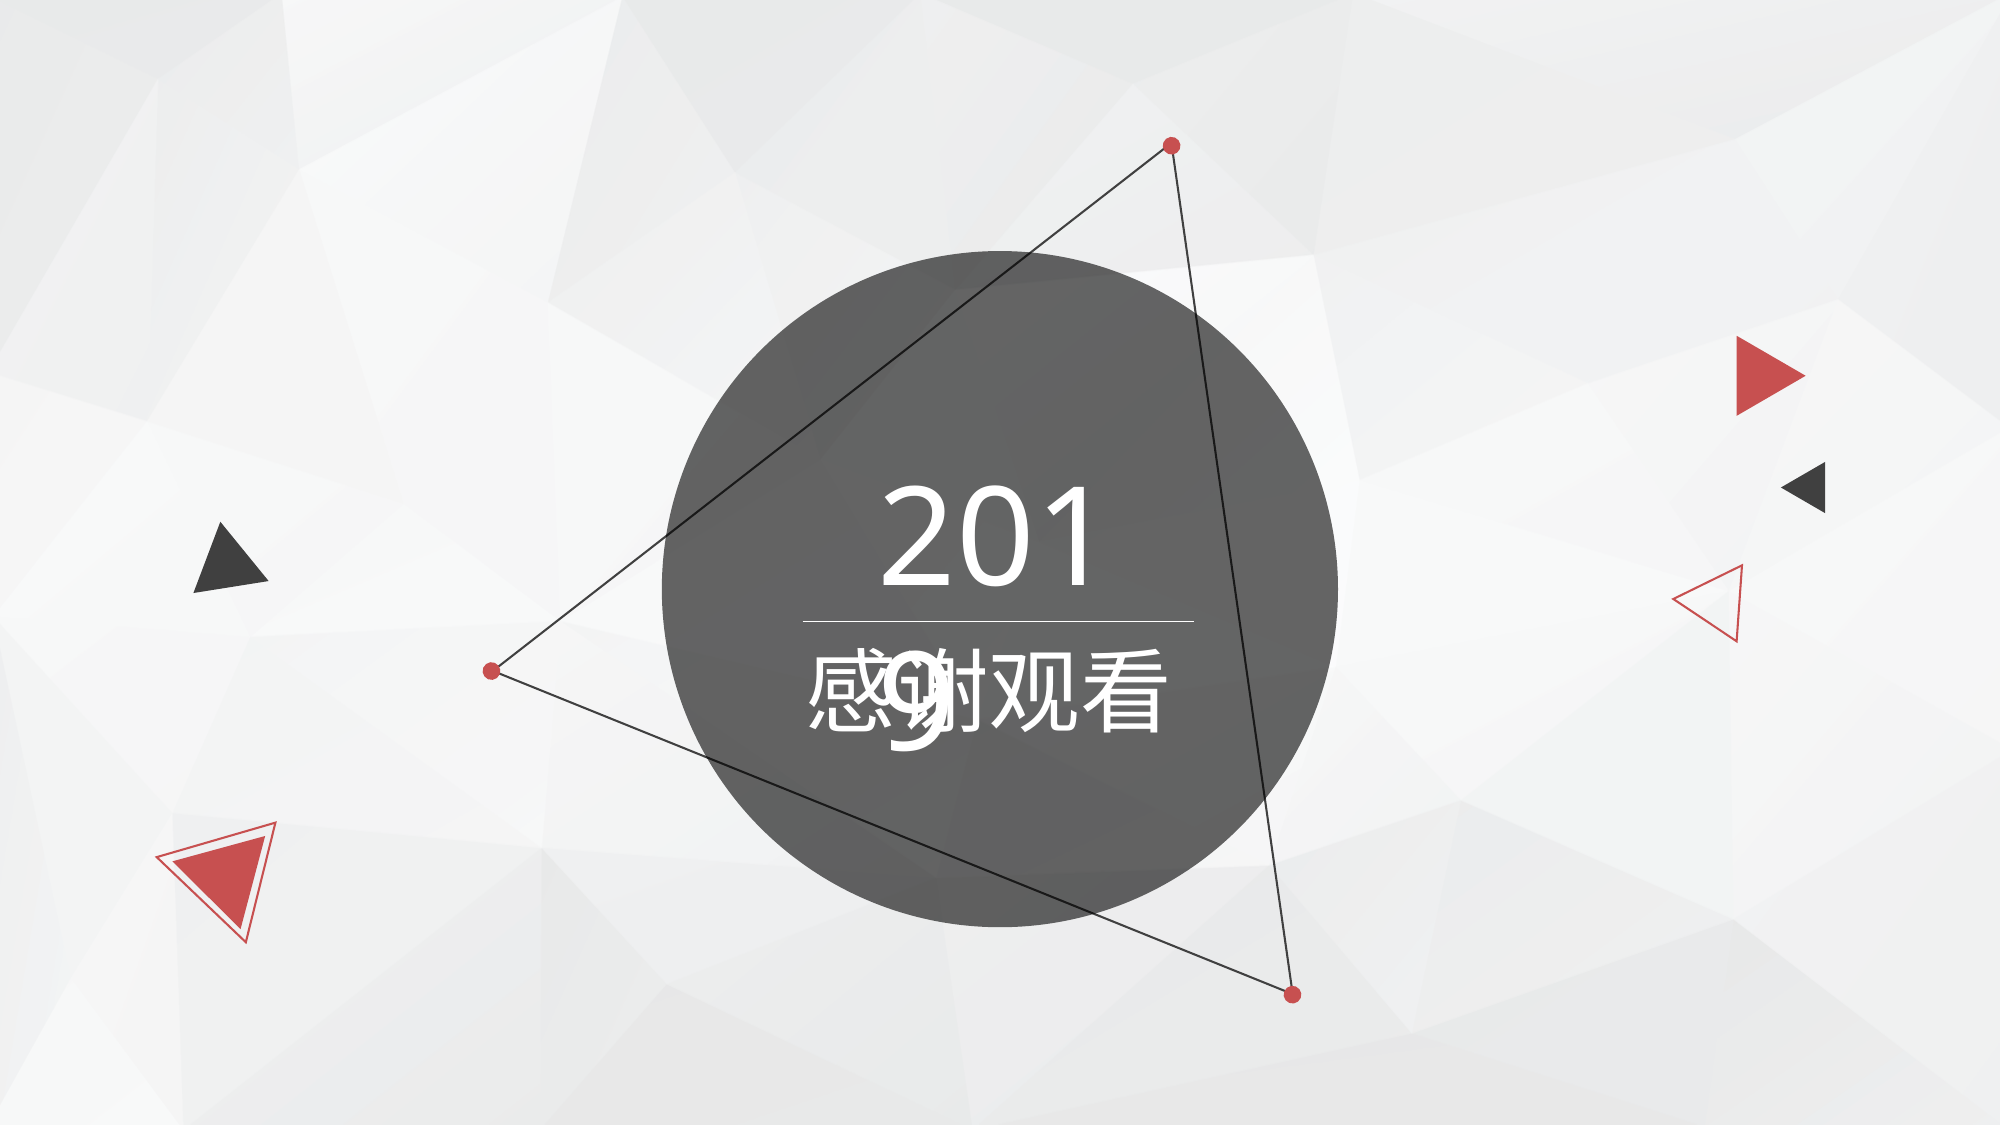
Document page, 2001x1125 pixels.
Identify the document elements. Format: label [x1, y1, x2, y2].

text_box [661, 251, 1338, 928]
text_box [191, 519, 271, 595]
text_box [1736, 335, 1806, 416]
picture [0, 0, 2000, 1125]
text_box [590, 109, 1472, 869]
text_box [1778, 460, 1827, 515]
text_box [1671, 563, 1744, 644]
text_box [169, 823, 293, 945]
